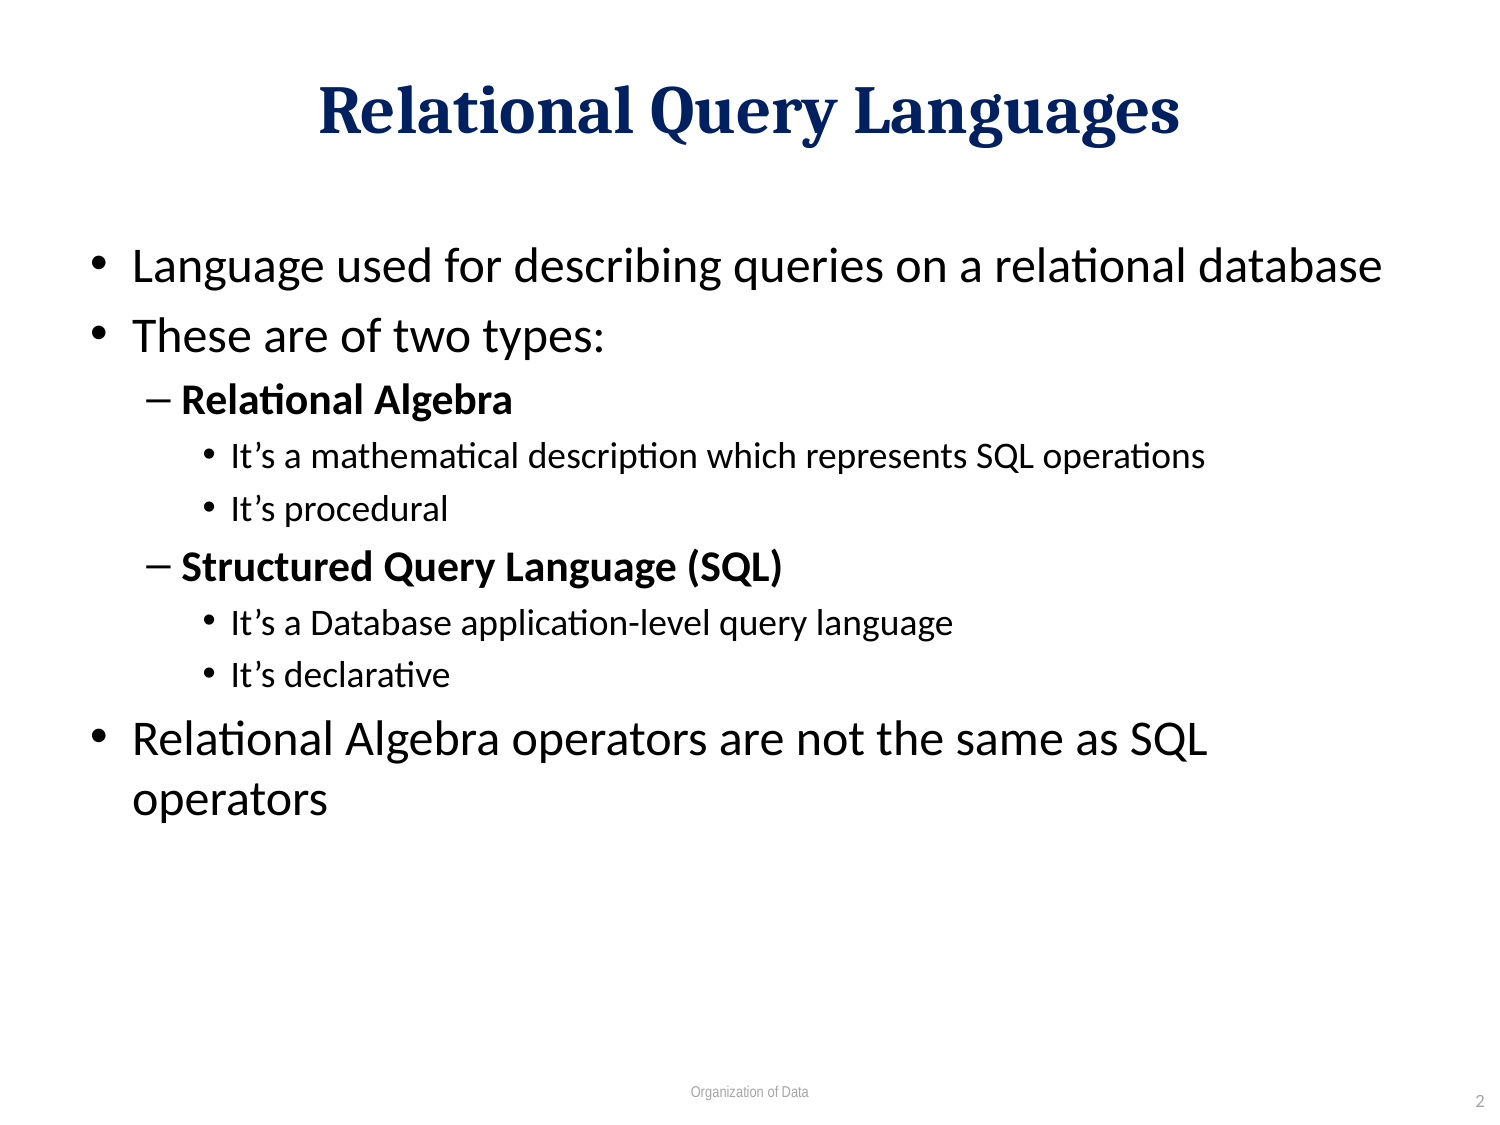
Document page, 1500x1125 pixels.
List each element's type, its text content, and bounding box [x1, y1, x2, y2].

list Language used for describing queries on a relational database These are of two types: Relational Algebra It’s a mathematical description which represents SQL operations It’s procedural Structured Query Language (SQL) It’s a Database application-level query language It’s declarative Relational Algebra operators are not the same as SQL operators [75, 224, 1425, 1005]
slide_number 2 [1074, 1074, 1500, 1125]
title Relational Query Languages [75, 0, 1425, 213]
footer Organization of Data [425, 1074, 1074, 1121]
